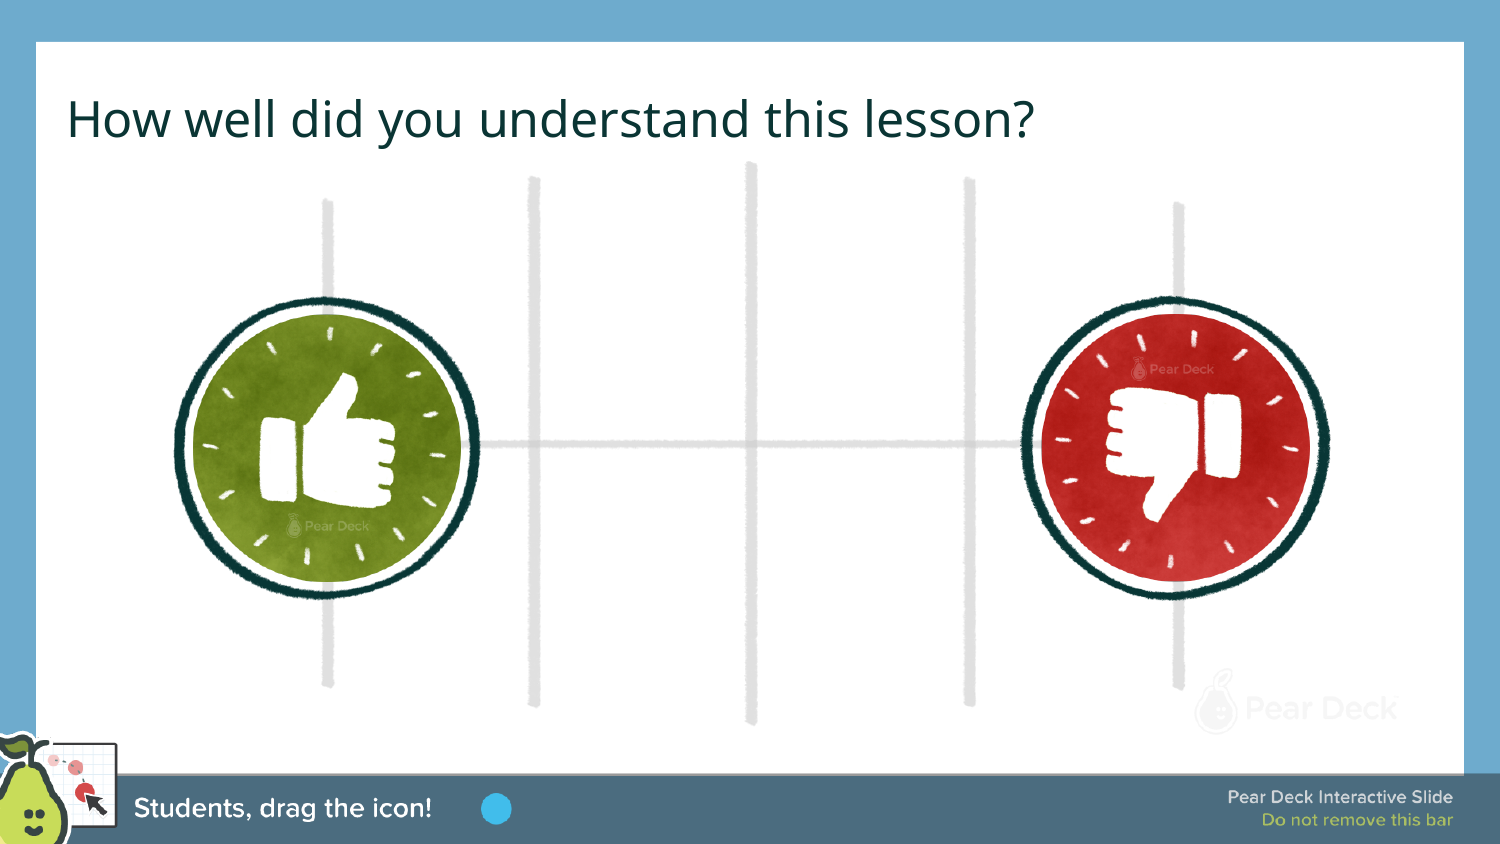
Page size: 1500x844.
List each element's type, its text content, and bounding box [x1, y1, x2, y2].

text_box [36, 41, 1464, 724]
title How well did you understand this lesson? [51, 72, 1449, 167]
picture [0, 142, 1500, 844]
